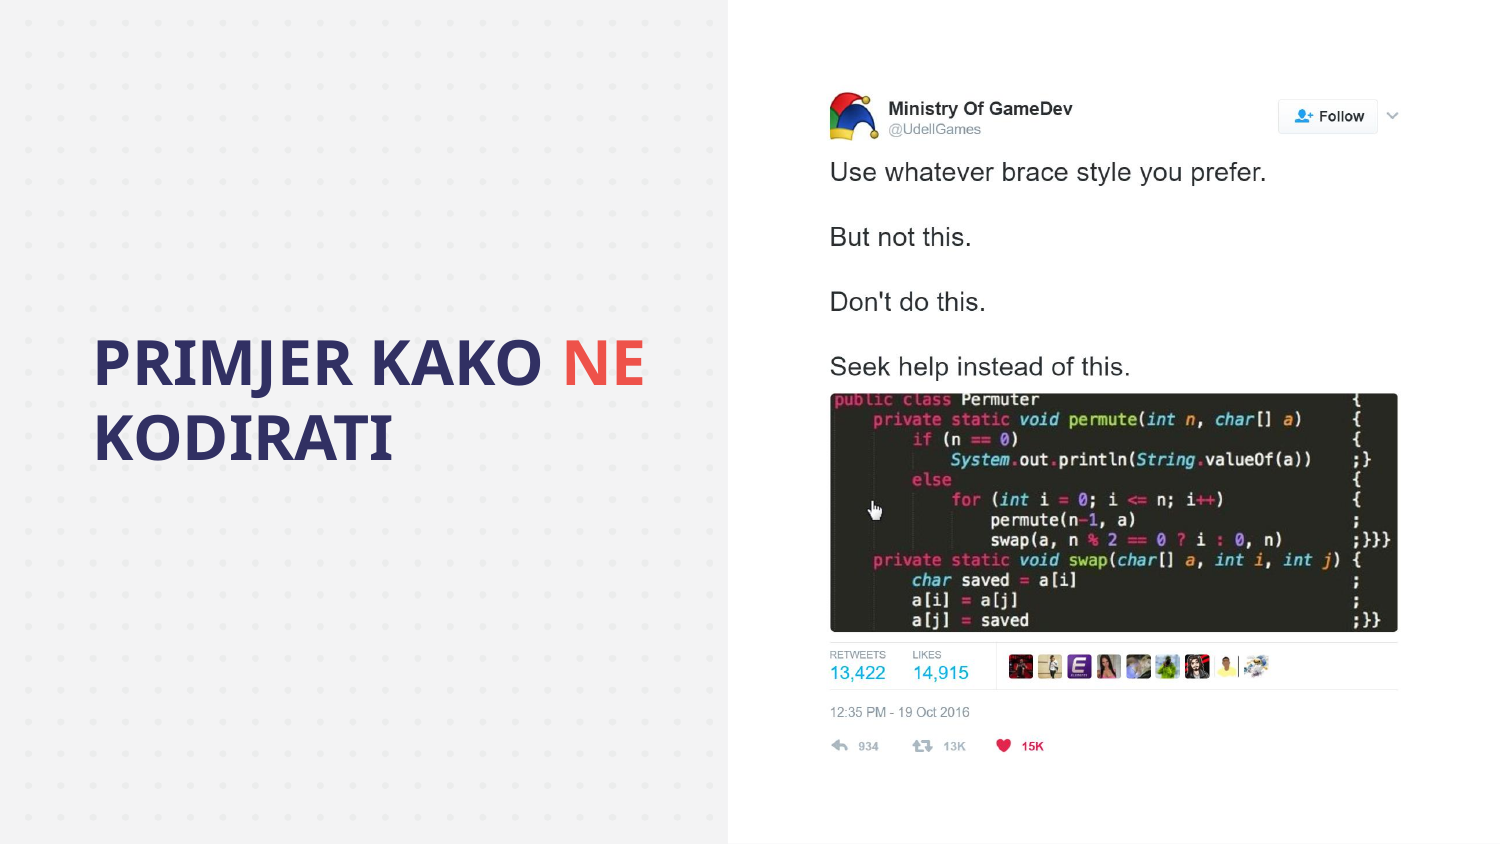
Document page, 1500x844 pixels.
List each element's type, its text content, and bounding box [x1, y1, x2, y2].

title PRIMJER KAKO NE KODIRATI [77, 307, 751, 402]
picture [0, 0, 727, 844]
picture [789, 65, 1439, 785]
text_box [727, 0, 1500, 844]
